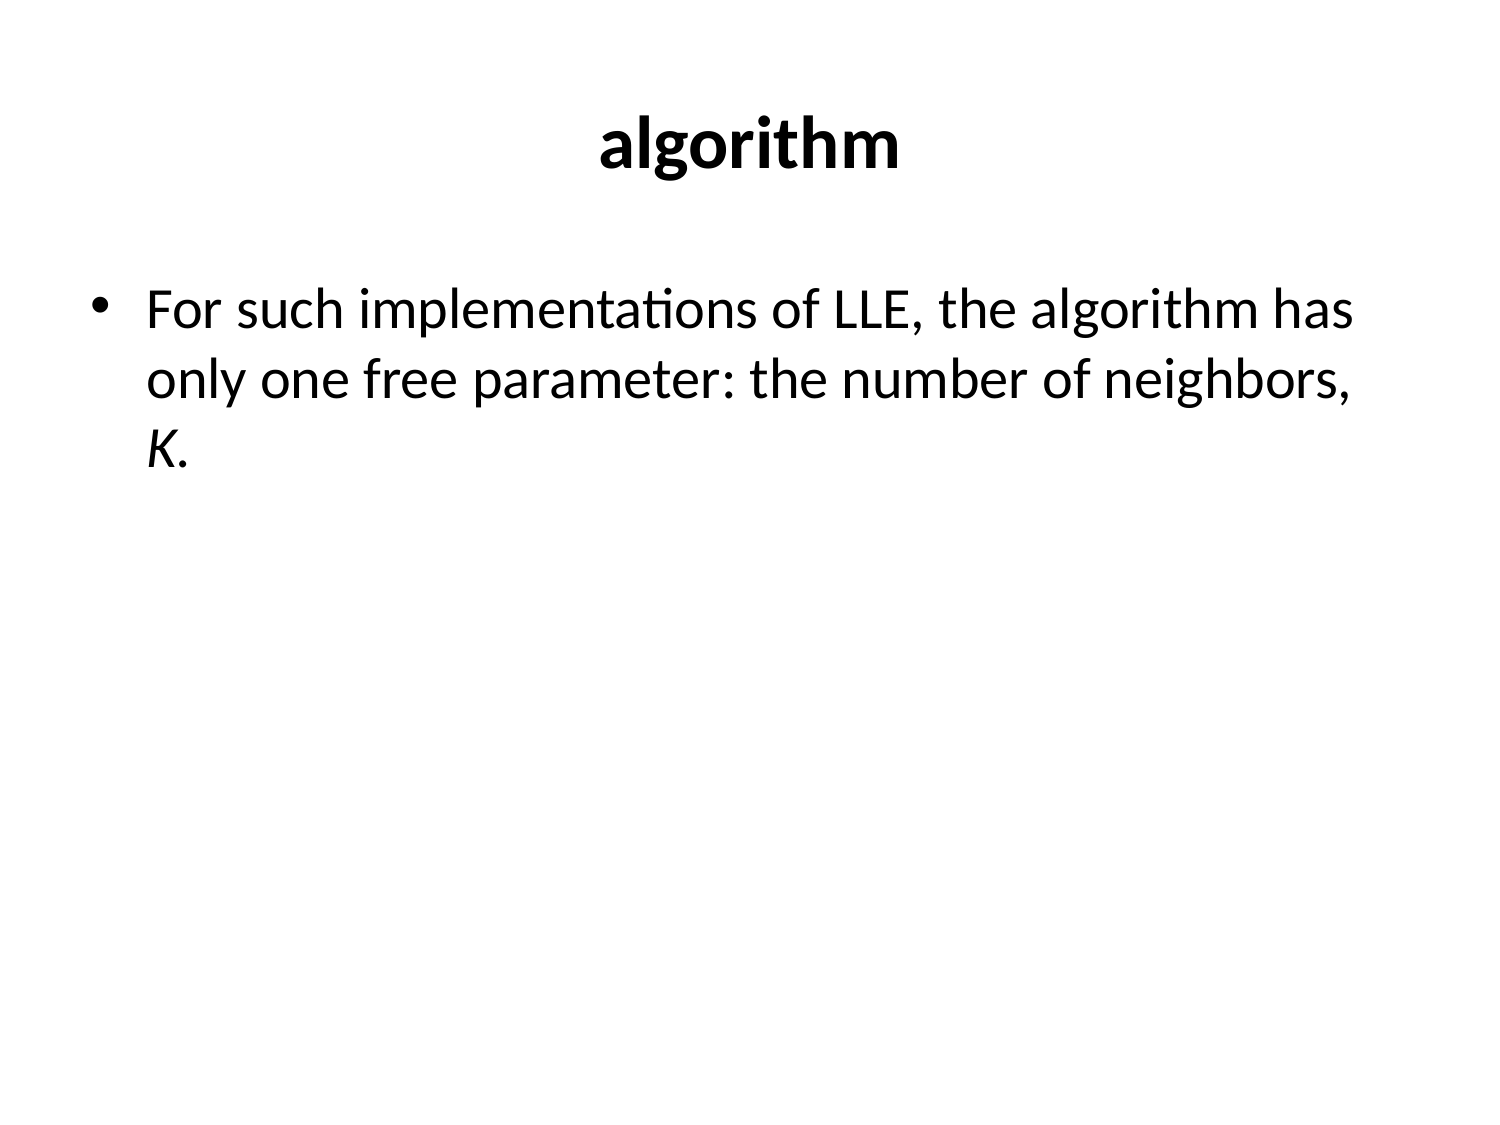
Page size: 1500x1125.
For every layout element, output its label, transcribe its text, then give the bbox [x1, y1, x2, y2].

list For such implementations of LLE, the algorithm has only one free parameter: the number of neighbors, K. [75, 262, 1425, 1005]
title algorithm [75, 45, 1425, 233]
